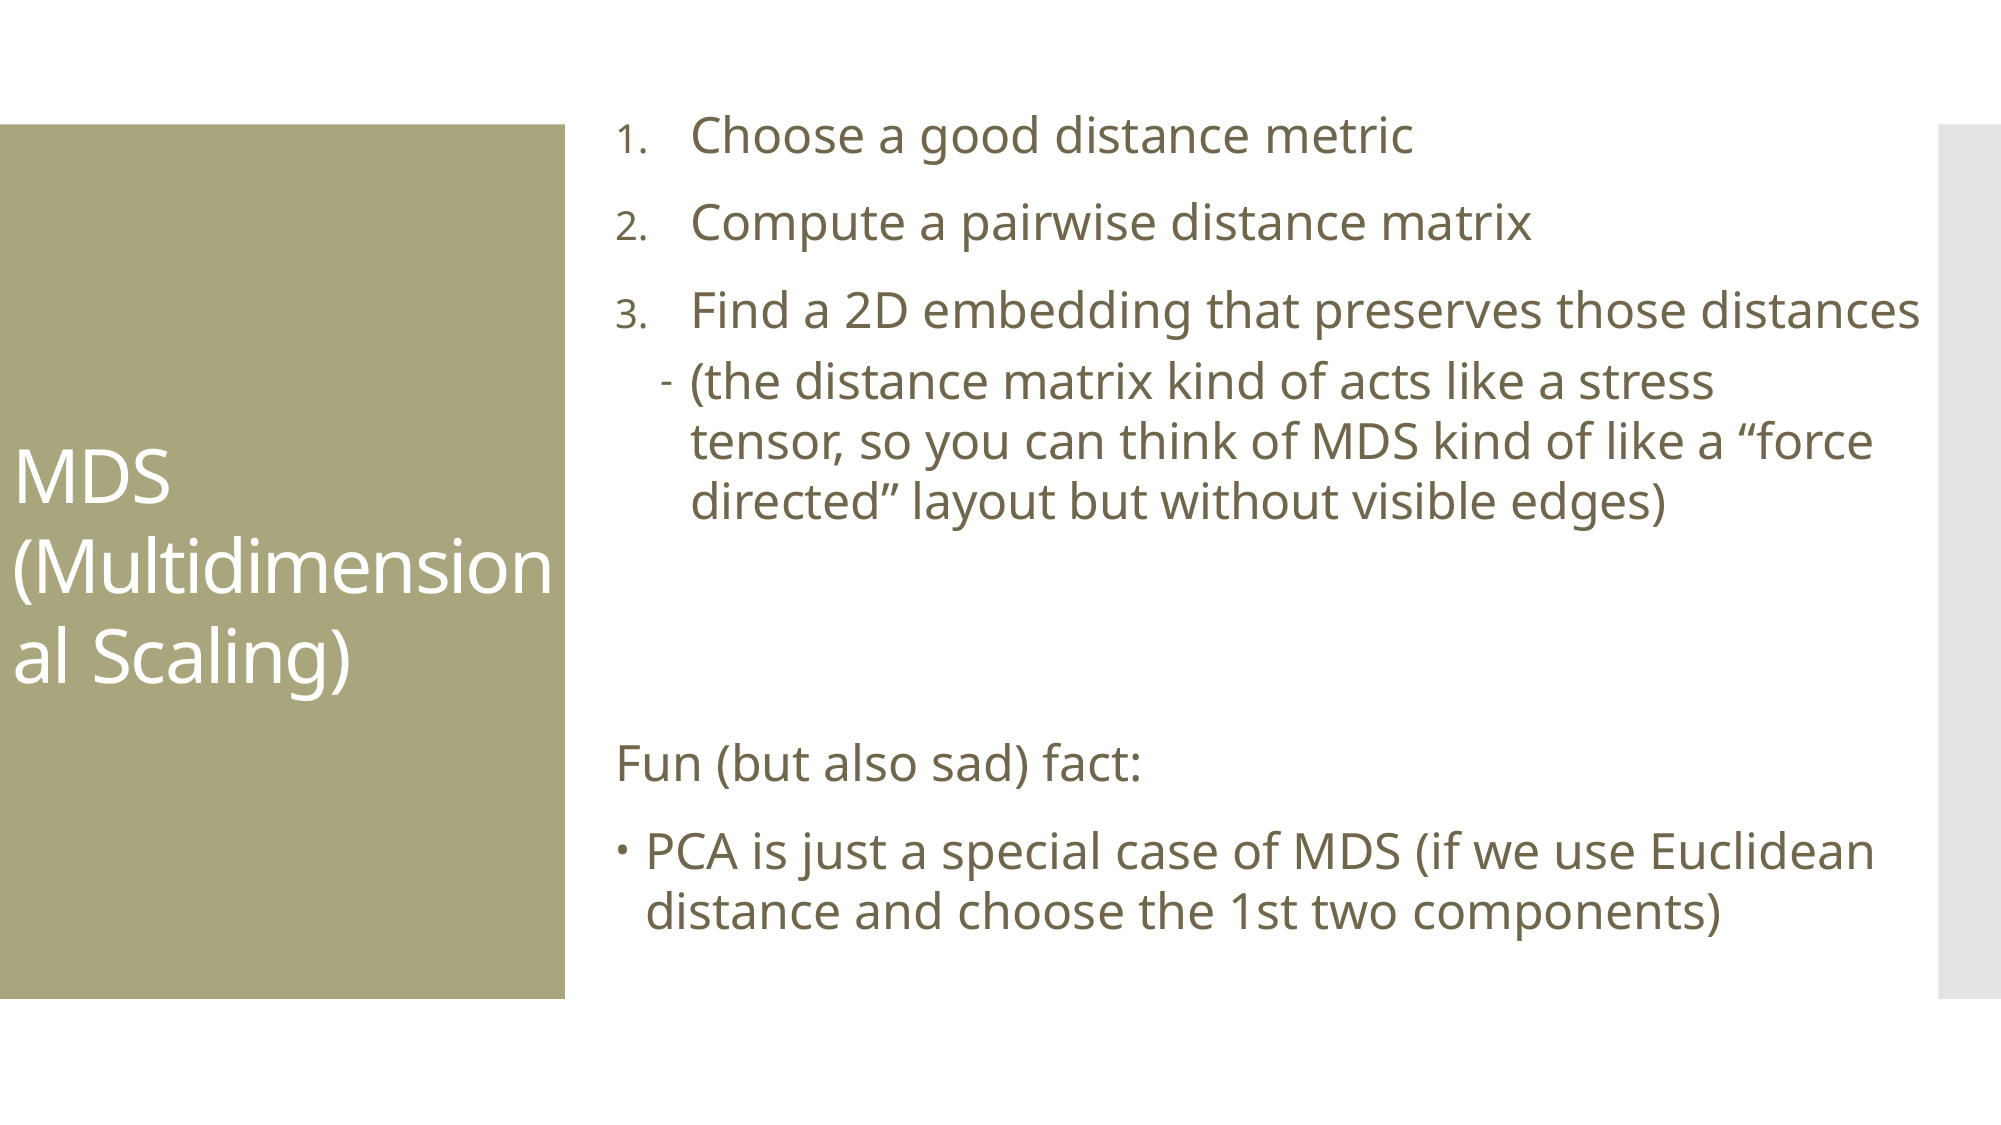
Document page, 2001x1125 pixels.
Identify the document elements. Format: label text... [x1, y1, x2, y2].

title MDS (Multidimensional Scaling) [6, 426, 566, 699]
text_box Choose a good distance metric Compute a pairwise distance matrix Find a 2D embedding that preserves those distances (the distance matrix kind of acts like a stress tensor, so you can think of MDS kind of like a “force directed” layout but without visible edges) Fun (but also sad) fact: PCA is just a special case of MDS (if we use Euclidean distance and choose the 1st two components) [613, 75, 1940, 940]
